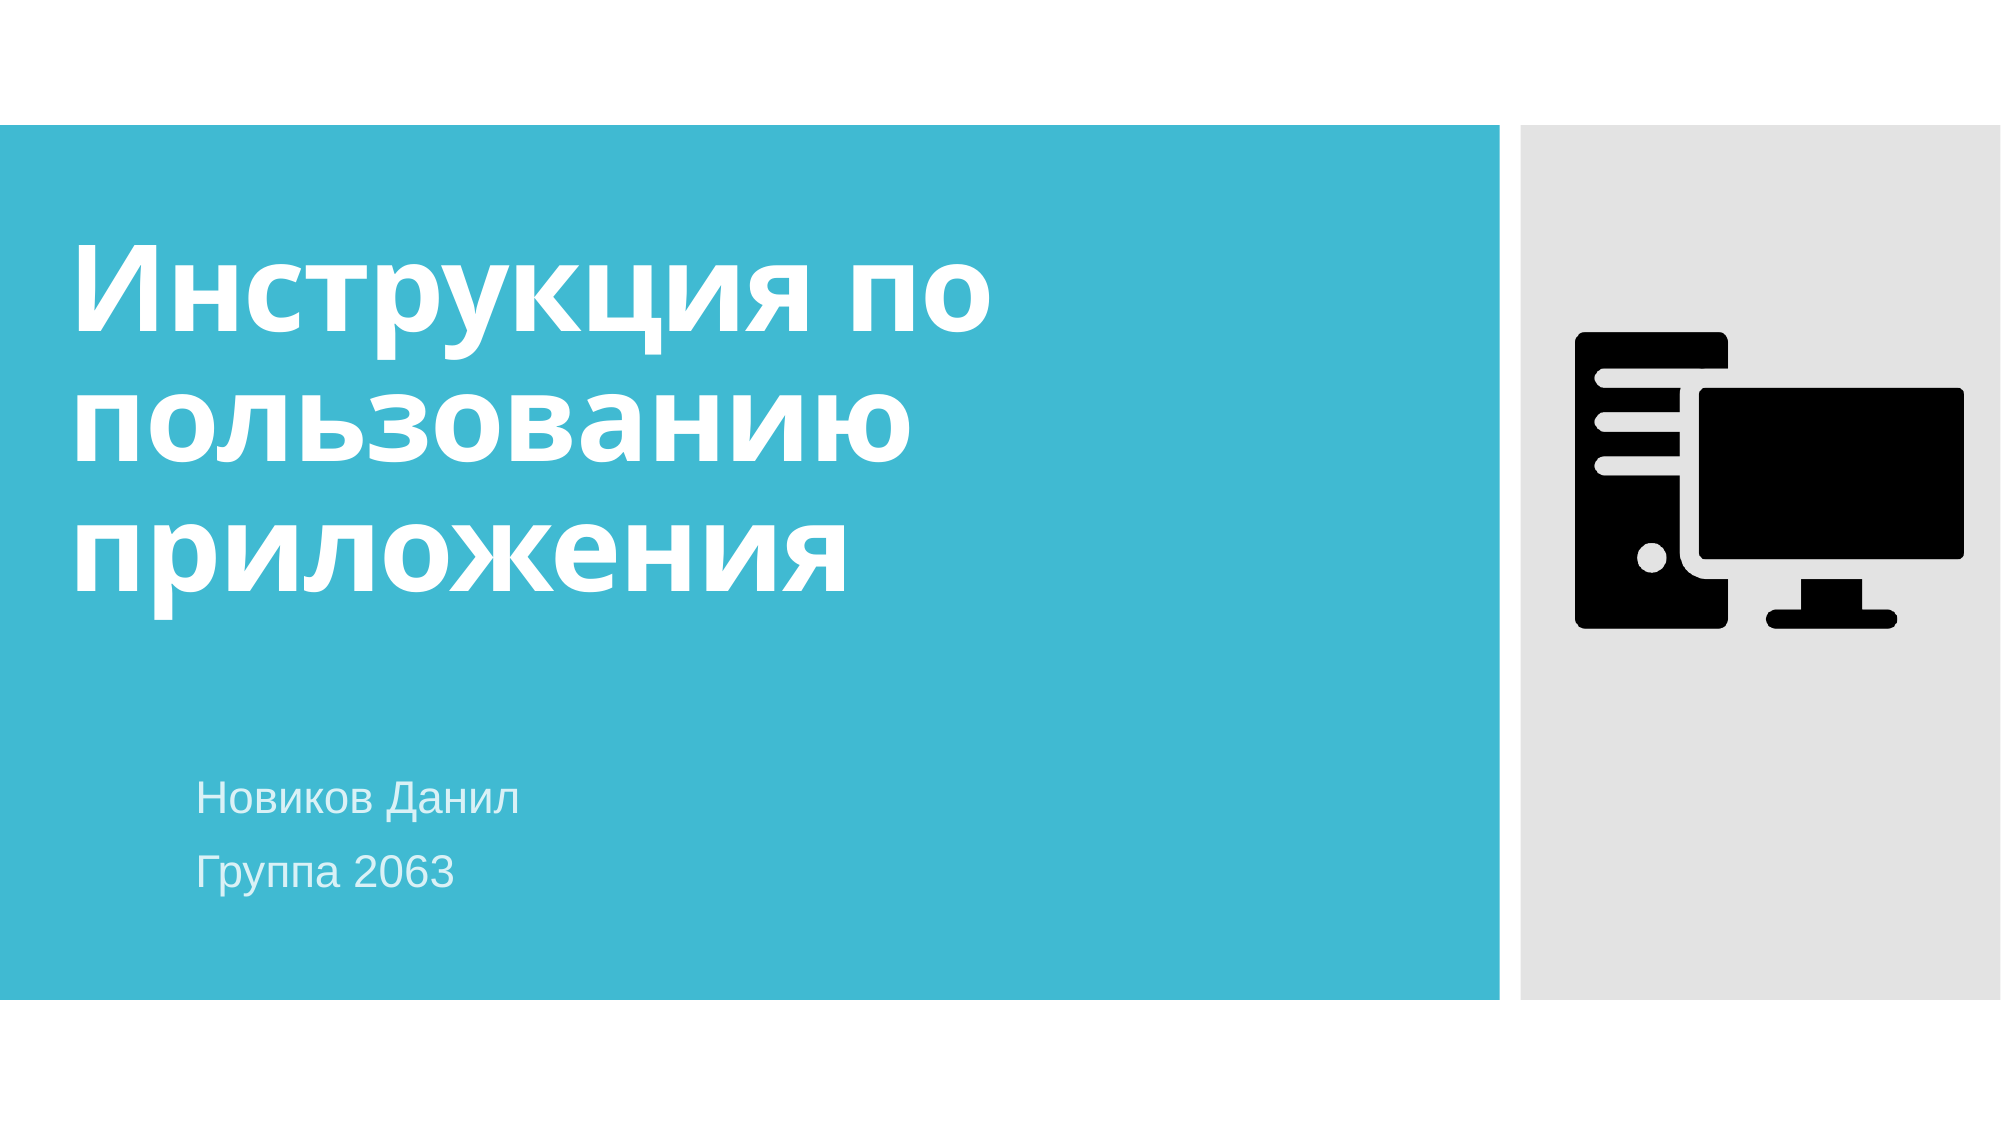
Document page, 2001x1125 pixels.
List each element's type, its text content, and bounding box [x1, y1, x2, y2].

subtitle Новиков Данил Группа 2063 [180, 766, 1381, 917]
title Инструкция по пользованию приложения [54, 216, 1463, 626]
picture [1574, 285, 1964, 675]
